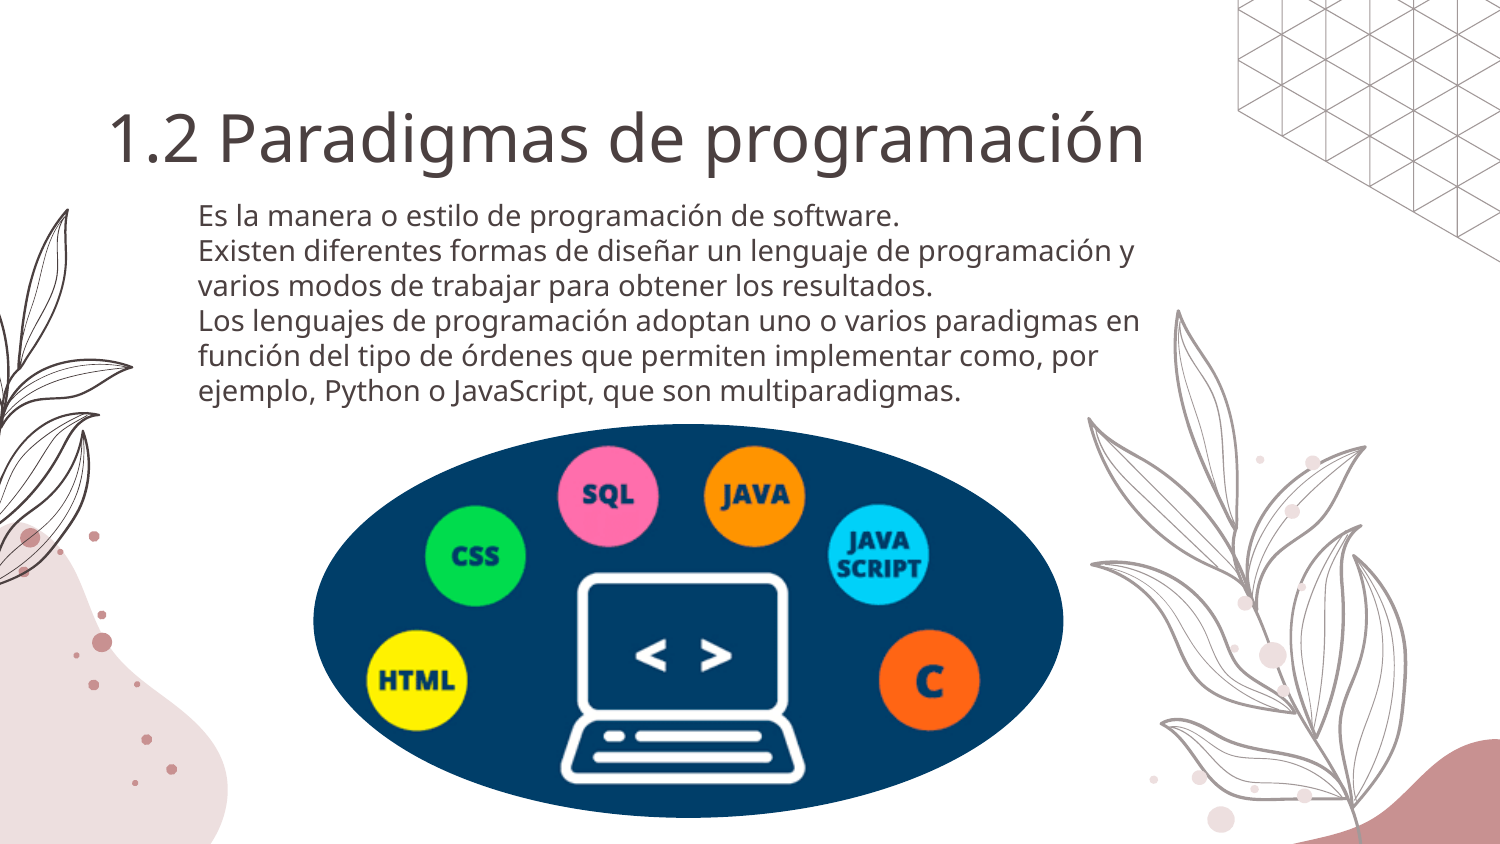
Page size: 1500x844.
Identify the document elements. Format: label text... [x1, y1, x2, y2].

picture [313, 423, 1064, 819]
title 1.2 Paradigmas de programación [91, 88, 1254, 183]
list Es la manera o estilo de programación de software. Existen diferentes formas de diseñar un lenguaje de programación y varios modos de trabajar para obtener los resultados. Los lenguajes de programación adoptan uno o varios paradigmas en función del tipo de órdenes que permiten implementar como, por ejemplo, Python o JavaScript, que son multiparadigmas. [182, 182, 1162, 692]
